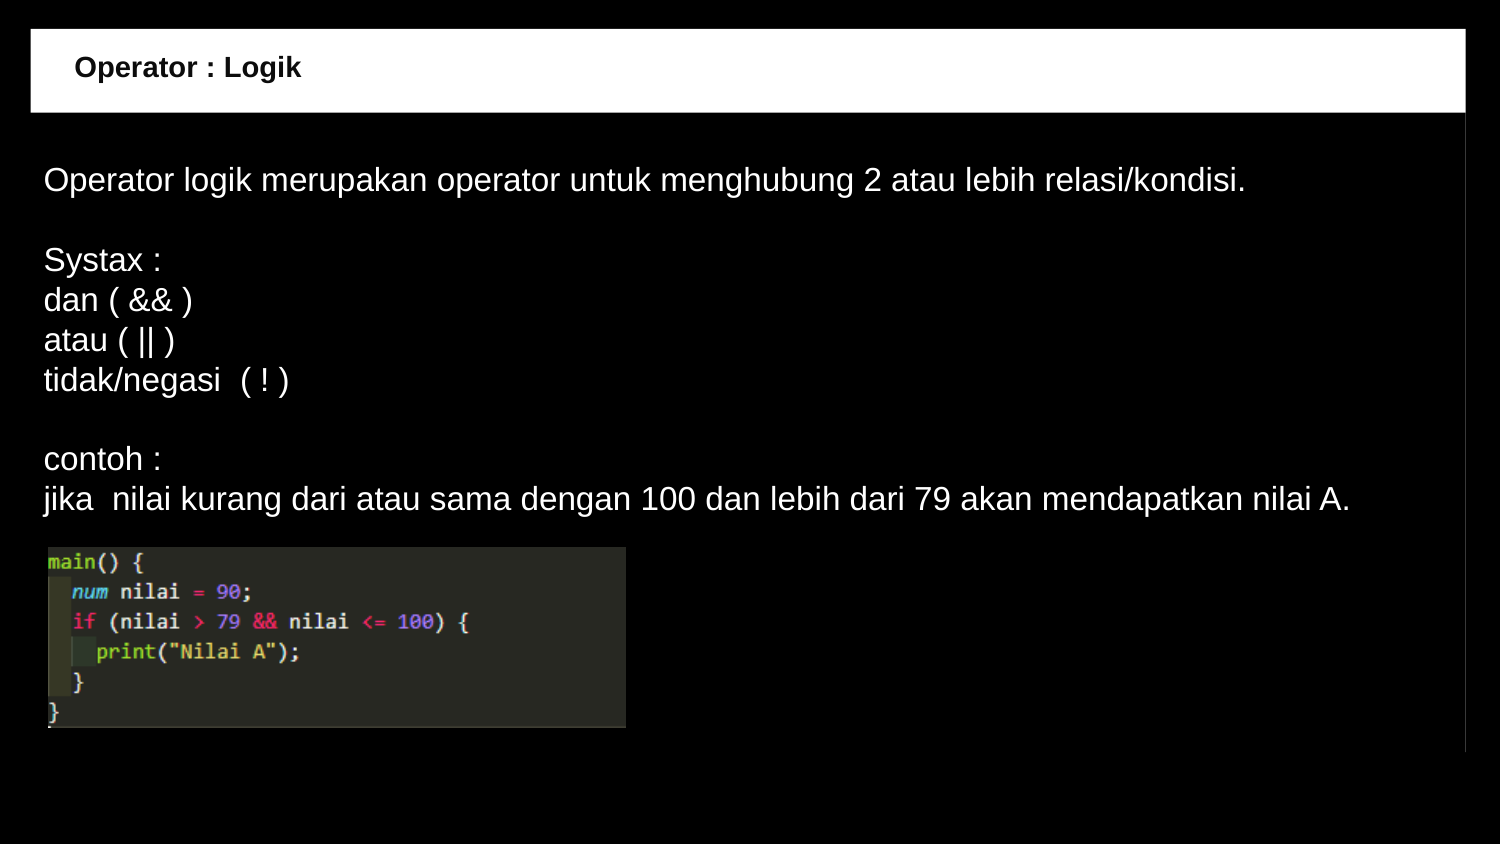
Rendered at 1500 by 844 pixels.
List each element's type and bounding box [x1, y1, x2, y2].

picture [48, 547, 626, 728]
text_box [28, 42, 1466, 754]
